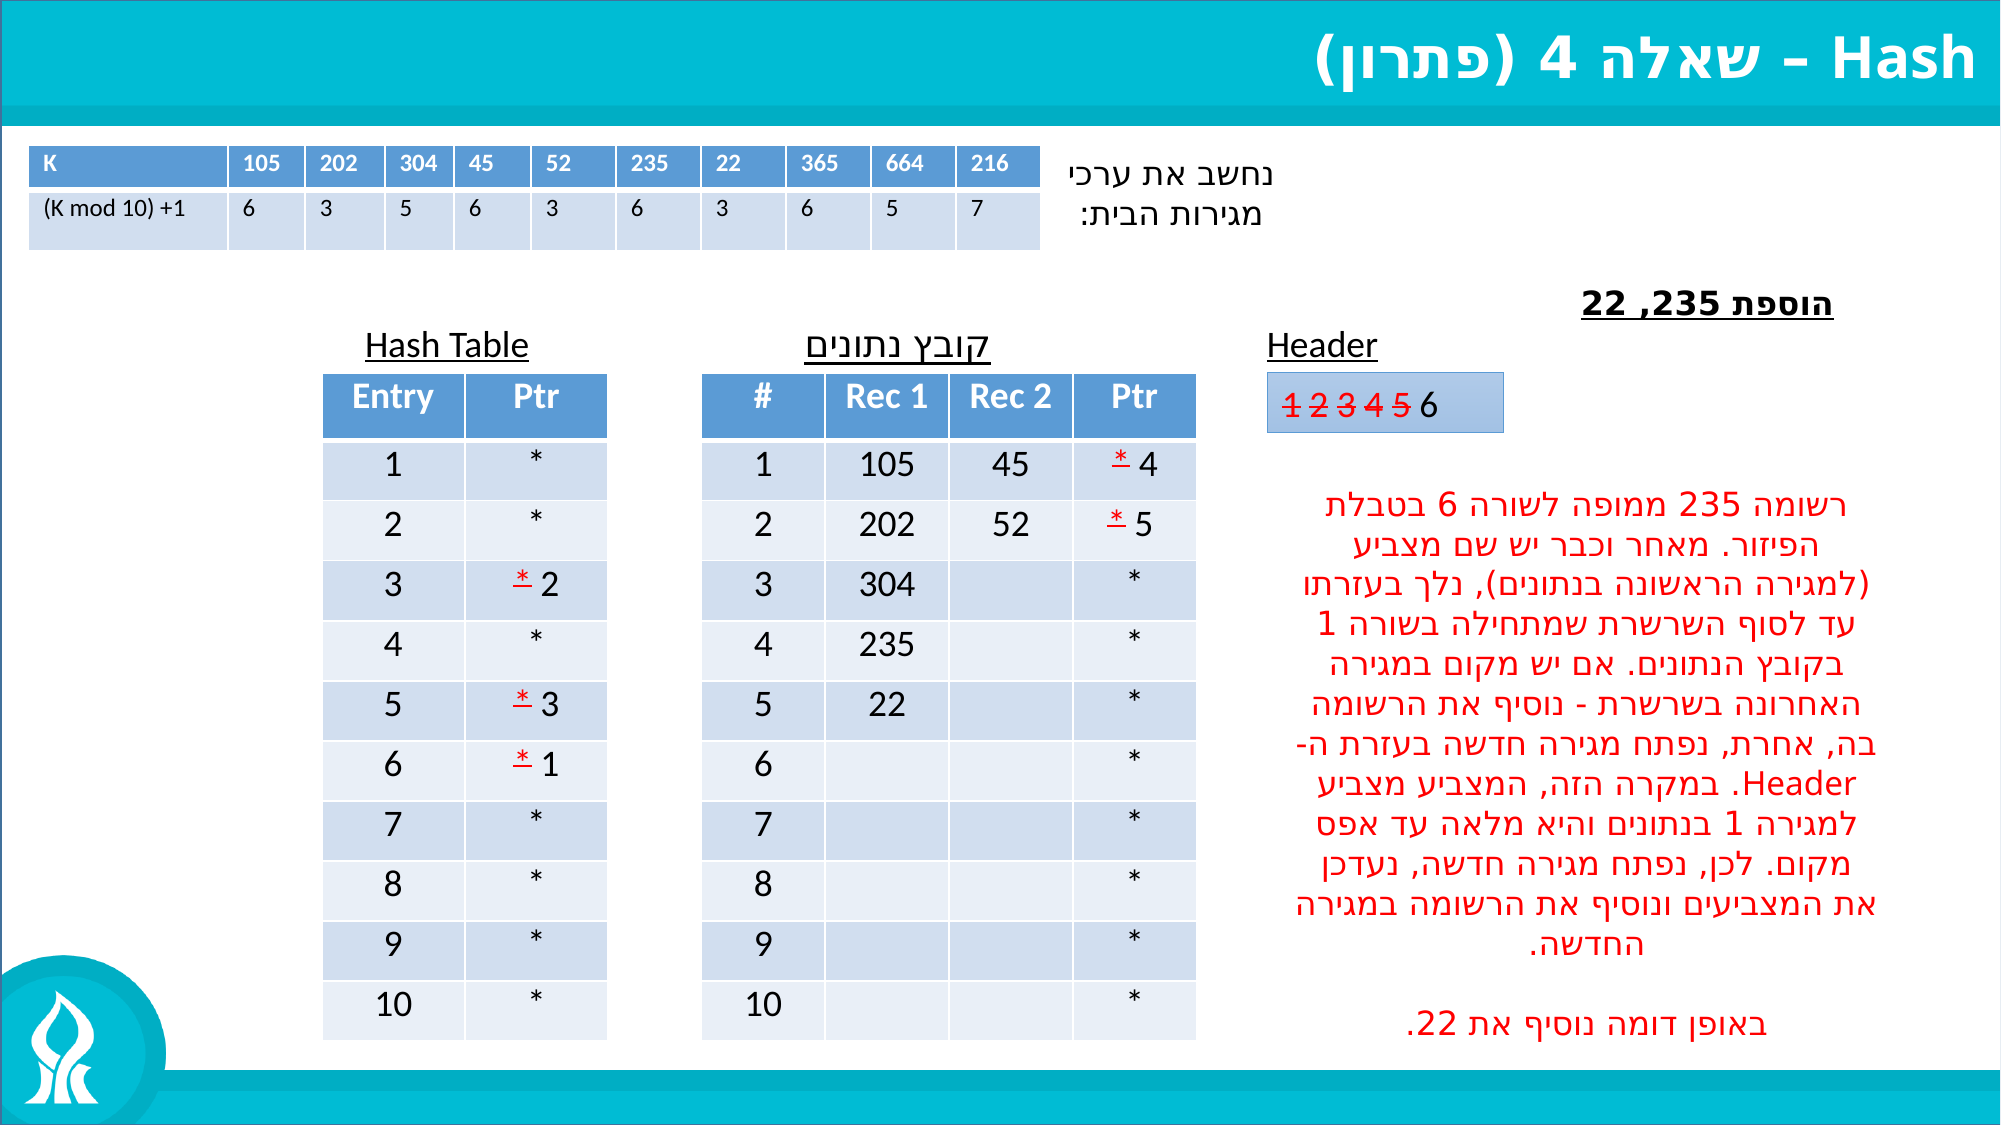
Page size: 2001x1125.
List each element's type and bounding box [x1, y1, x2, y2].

table_cell [950, 561, 1072, 620]
table_cell [702, 622, 824, 680]
table_cell [702, 561, 824, 620]
table_cell [466, 622, 607, 680]
table_cell [826, 742, 948, 800]
table_header [229, 146, 304, 187]
table_header [306, 146, 384, 187]
table_cell [1074, 682, 1196, 740]
table_cell [826, 622, 948, 680]
table_cell [466, 742, 607, 800]
table_cell [1074, 622, 1196, 680]
table_cell [466, 802, 607, 860]
table_cell [1074, 802, 1196, 860]
table_cell [532, 193, 615, 250]
table_cell [702, 682, 824, 740]
table_cell [306, 193, 384, 250]
table_cell [702, 742, 824, 800]
table_cell [455, 193, 530, 250]
table_cell [950, 982, 1072, 1040]
table_cell [950, 682, 1072, 740]
table_cell [826, 802, 948, 860]
table_cell [950, 742, 1072, 800]
table_header [466, 374, 607, 438]
table_header [617, 146, 700, 187]
table_cell [323, 982, 464, 1040]
table_header [532, 146, 615, 187]
table_cell [950, 862, 1072, 920]
table_cell [826, 982, 948, 1040]
table_cell [826, 501, 948, 560]
table_header [702, 374, 824, 438]
table_cell [950, 443, 1072, 500]
table_cell [466, 443, 607, 500]
table_cell [323, 862, 464, 920]
table_cell [323, 922, 464, 980]
table_cell [466, 982, 607, 1040]
table_cell [1074, 742, 1196, 800]
table_cell [323, 501, 464, 560]
table_cell [1074, 501, 1196, 560]
table_header [386, 146, 453, 187]
table_cell [957, 193, 1040, 250]
table_cell [466, 682, 607, 740]
table_header [29, 146, 227, 187]
table_cell [1074, 982, 1196, 1040]
table_cell [950, 501, 1072, 560]
table_cell [229, 193, 304, 250]
table_cell [1074, 922, 1196, 980]
table_cell [323, 682, 464, 740]
table_cell [826, 682, 948, 740]
table_header [702, 146, 785, 187]
text_box [1049, 144, 1294, 240]
table_header [323, 374, 464, 438]
table_cell [702, 982, 824, 1040]
table_header [950, 374, 1072, 438]
table_cell [950, 922, 1072, 980]
text_box [704, 275, 1849, 433]
text_box [350, 312, 545, 372]
table_cell [466, 862, 607, 920]
table_cell [323, 802, 464, 860]
table_header [455, 146, 530, 187]
table_cell [702, 501, 824, 560]
table_cell [323, 742, 464, 800]
picture [0, 0, 2001, 1125]
table_cell [826, 561, 948, 620]
table_cell [950, 622, 1072, 680]
table_cell [826, 862, 948, 920]
table_header [787, 146, 870, 187]
table_cell [29, 193, 227, 250]
table_cell [466, 501, 607, 560]
table_cell [323, 561, 464, 620]
table_cell [386, 193, 453, 250]
table_cell [702, 193, 785, 250]
table_cell [787, 193, 870, 250]
table_header [957, 146, 1040, 187]
text_box [1277, 12, 1993, 98]
table_header [872, 146, 955, 187]
table_cell [323, 622, 464, 680]
table_cell [950, 802, 1072, 860]
table_cell [826, 443, 948, 500]
table_cell [1074, 862, 1196, 920]
table_cell [702, 802, 824, 860]
table_cell [872, 193, 955, 250]
table_cell [466, 561, 607, 620]
table_cell [702, 443, 824, 500]
table_cell [826, 922, 948, 980]
table_cell [702, 862, 824, 920]
table_cell [1074, 443, 1196, 500]
text_box [1280, 475, 1894, 1089]
table_cell [617, 193, 700, 250]
table_cell [323, 443, 464, 500]
table_cell [466, 922, 607, 980]
table_cell [702, 922, 824, 980]
table_cell [1074, 561, 1196, 620]
table_header [826, 374, 948, 438]
table_header [1074, 374, 1196, 438]
